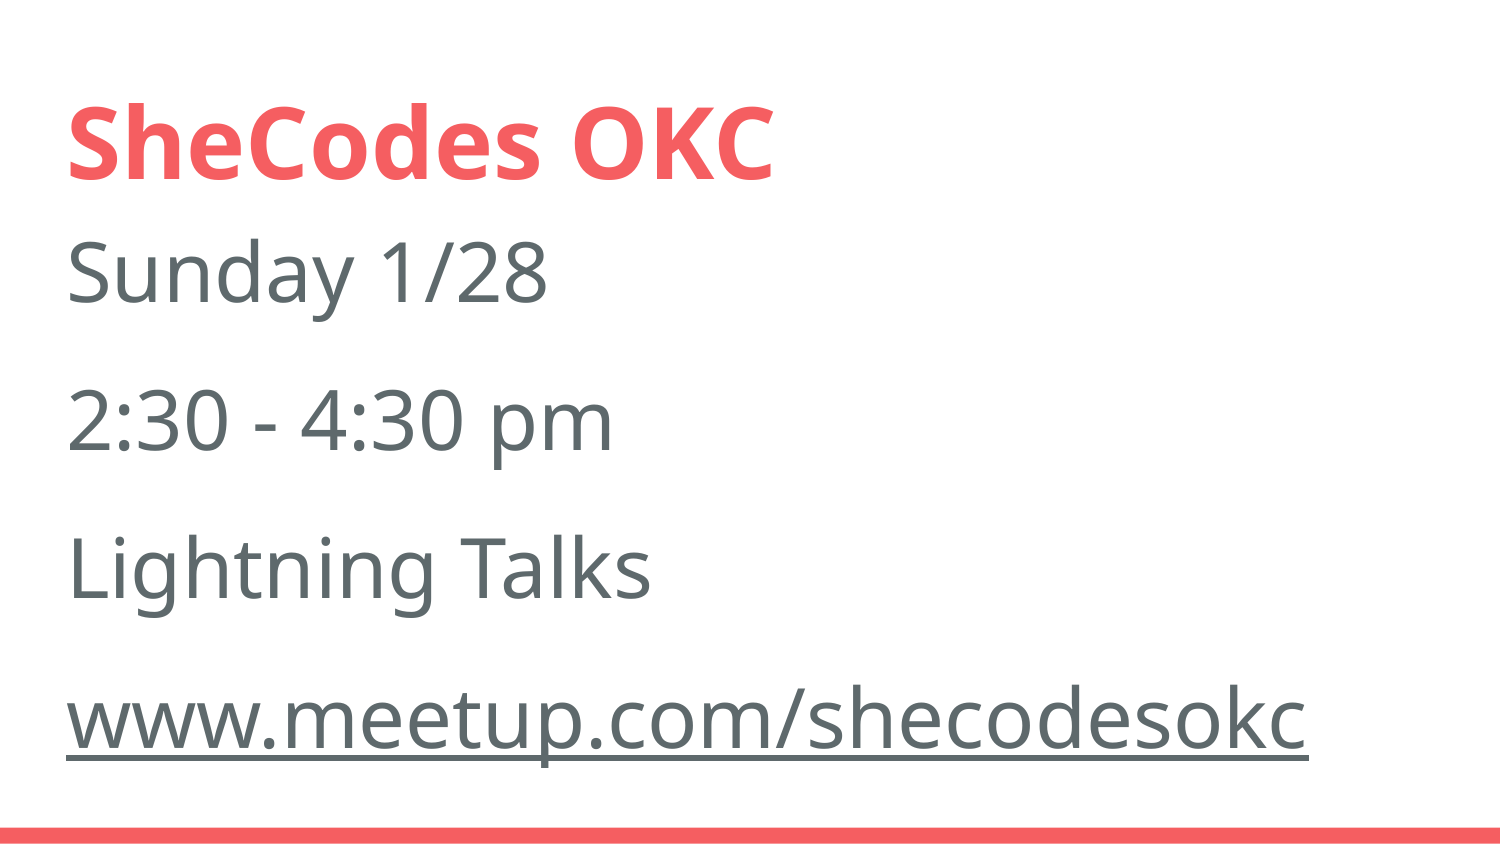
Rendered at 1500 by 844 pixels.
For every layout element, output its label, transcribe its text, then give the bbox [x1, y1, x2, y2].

title SheCodes OKC [51, 64, 1449, 167]
list Sunday 1/28 2:30 - 4:30 pm Lightning Talks www.meetup.com/shecodesokc [51, 189, 1449, 750]
